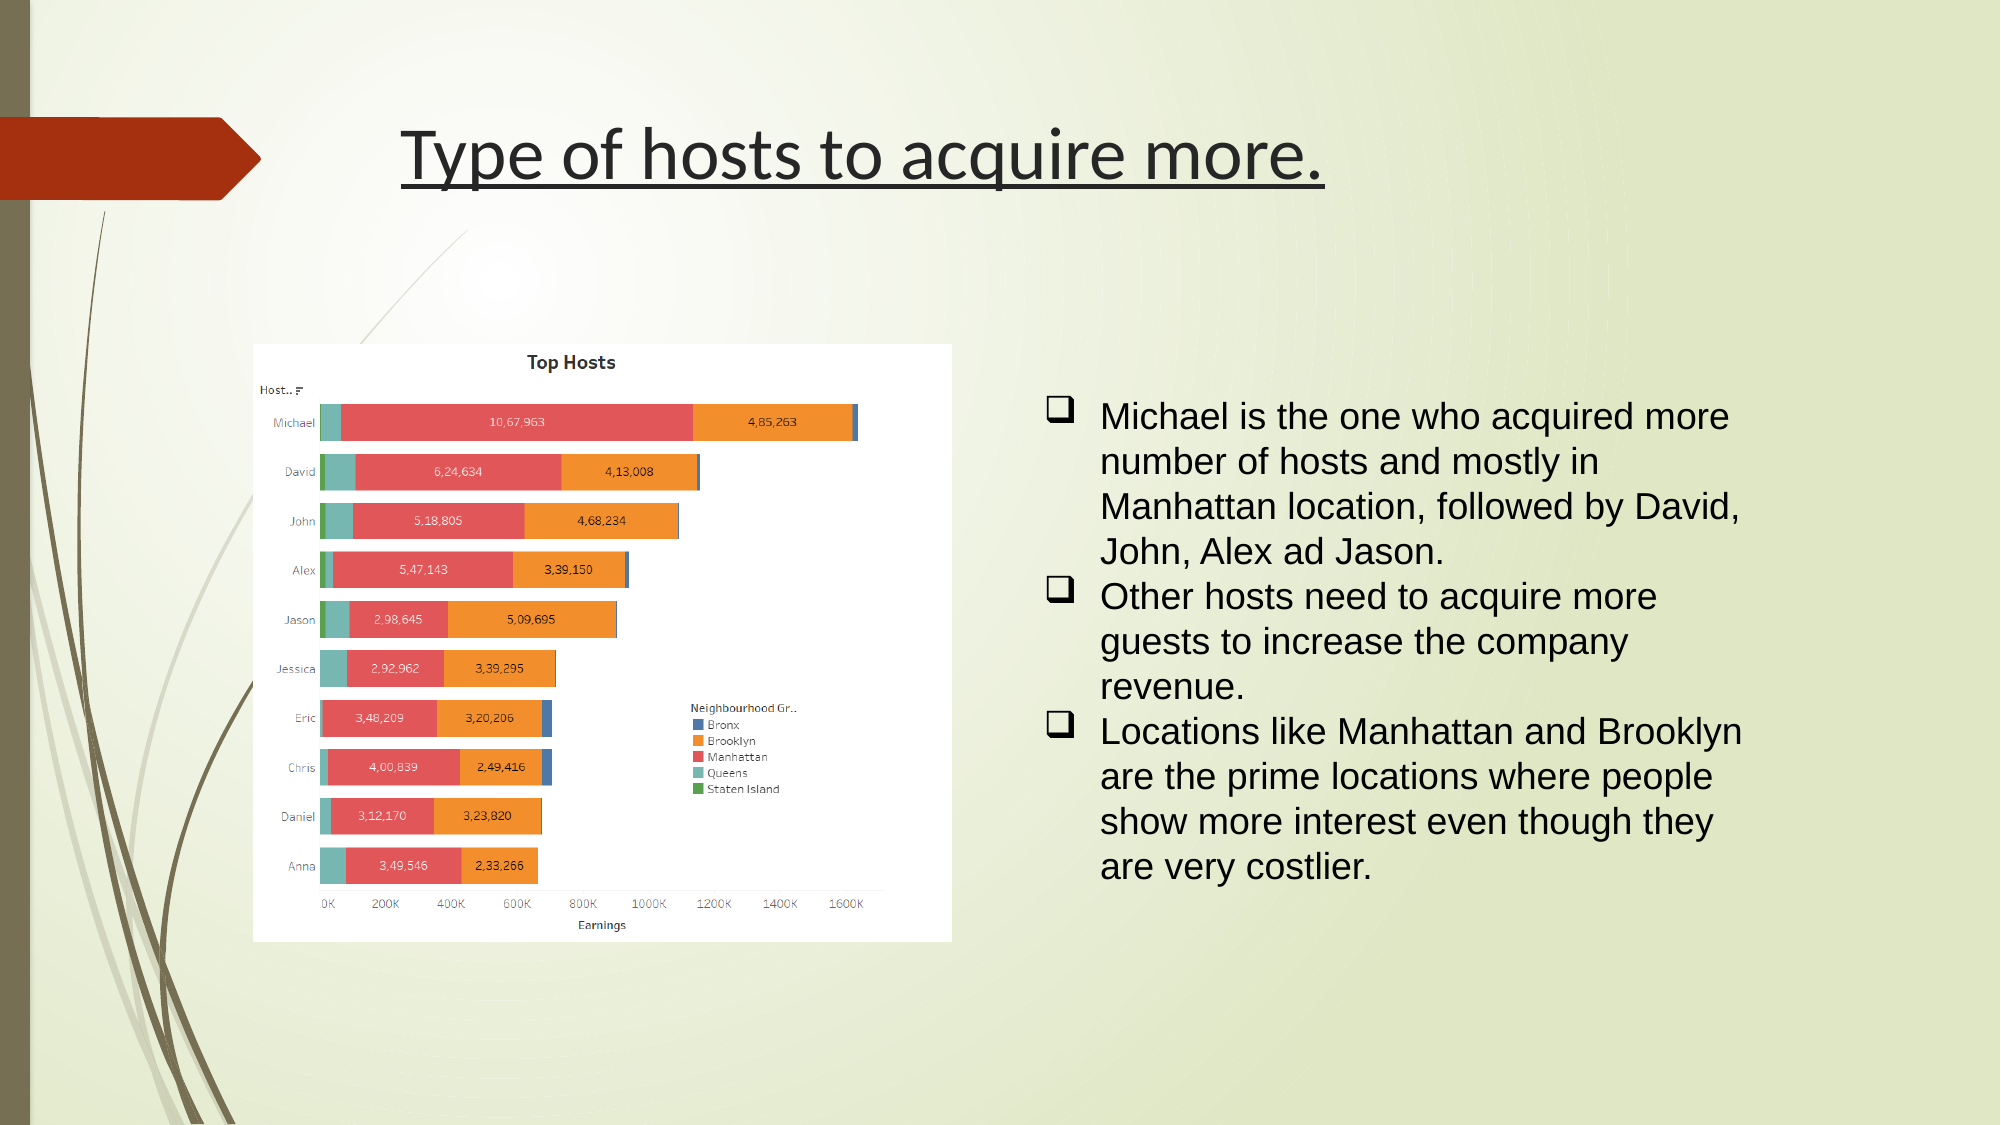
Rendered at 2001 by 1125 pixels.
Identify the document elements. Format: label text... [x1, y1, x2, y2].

title Type of hosts to acquire more. [385, 96, 1417, 237]
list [252, 343, 952, 942]
text_box Michael is the one who acquired more number of hosts and mostly in Manhattan location, followed by David, John, Alex ad Jason. Other hosts need to acquire more guests to increase the company revenue. Locations like Manhattan and Brooklyn are the prime locations where people show more interest even though they are very costlier. [1029, 385, 1775, 895]
